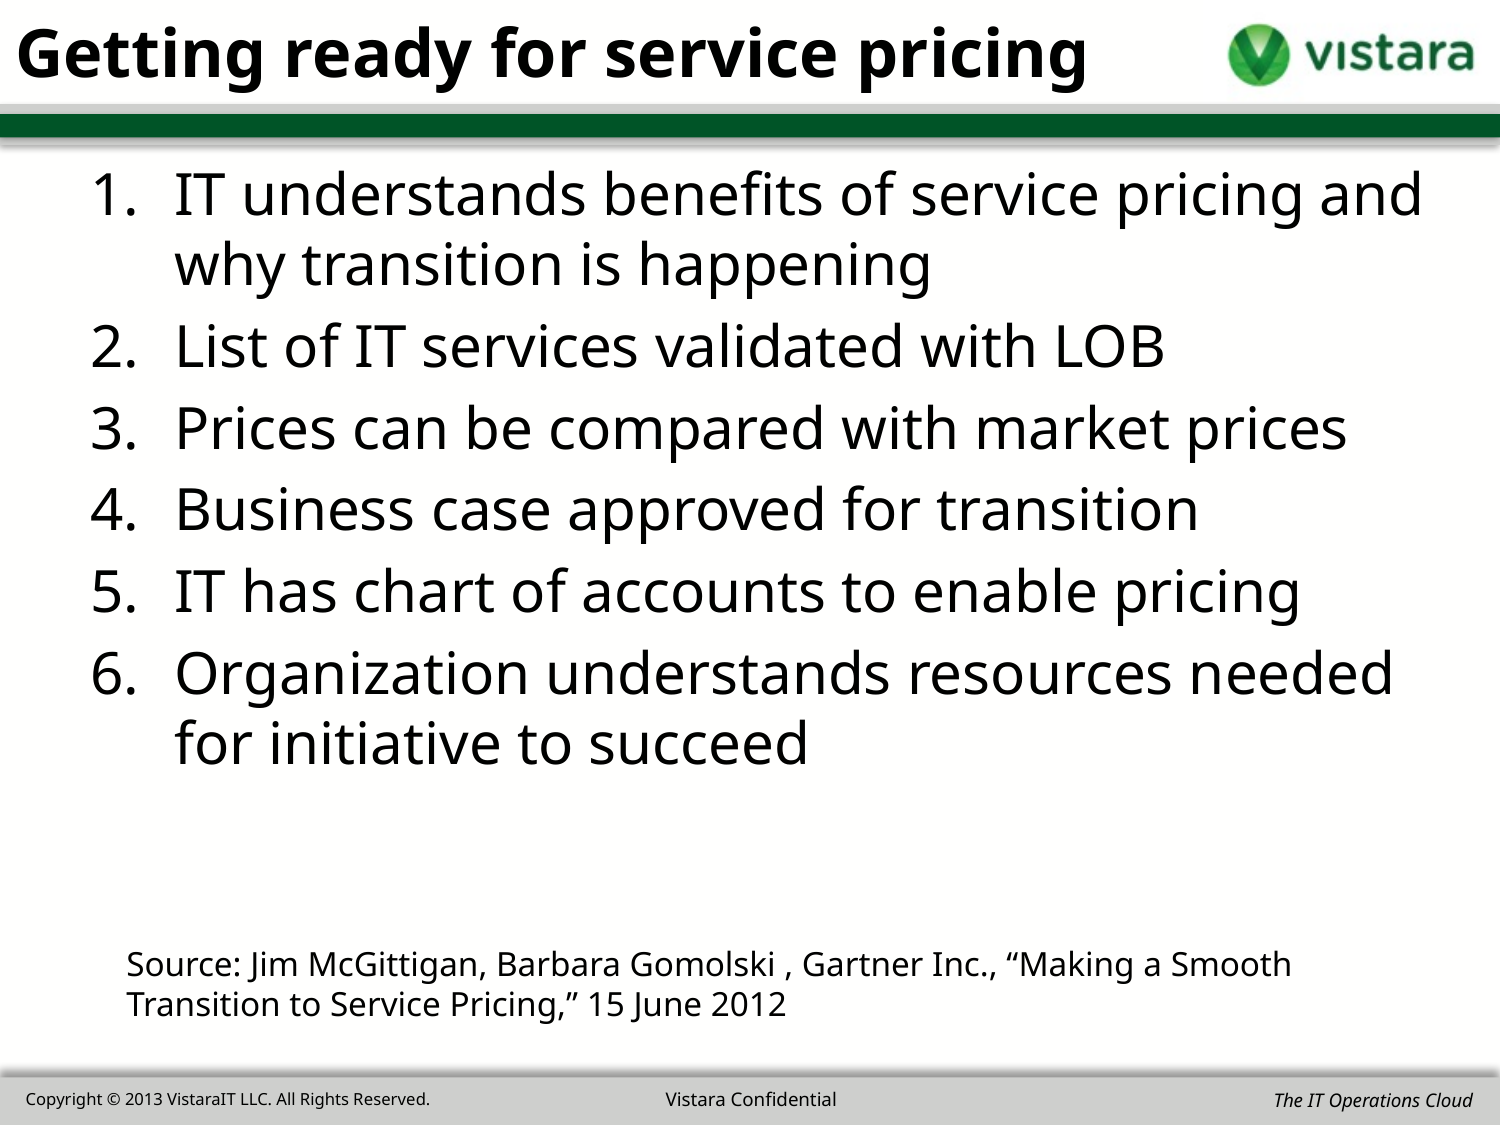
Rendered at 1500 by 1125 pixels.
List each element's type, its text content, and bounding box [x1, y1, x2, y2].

list IT understands benefits of service pricing and why transition is happening List of IT services validated with LOB Prices can be compared with market prices Business case approved for transition IT has chart of accounts to enable pricing Organization understands resources needed for initiative to succeed [74, 149, 1475, 976]
title Getting ready for service pricing [0, 0, 1222, 106]
picture [1222, 0, 1500, 104]
text_box Source: Jim McGittigan, Barbara Gomolski , Gartner Inc., “Making a Smooth Transition to Service Pricing,” 15 June 2012 [111, 935, 1389, 1031]
